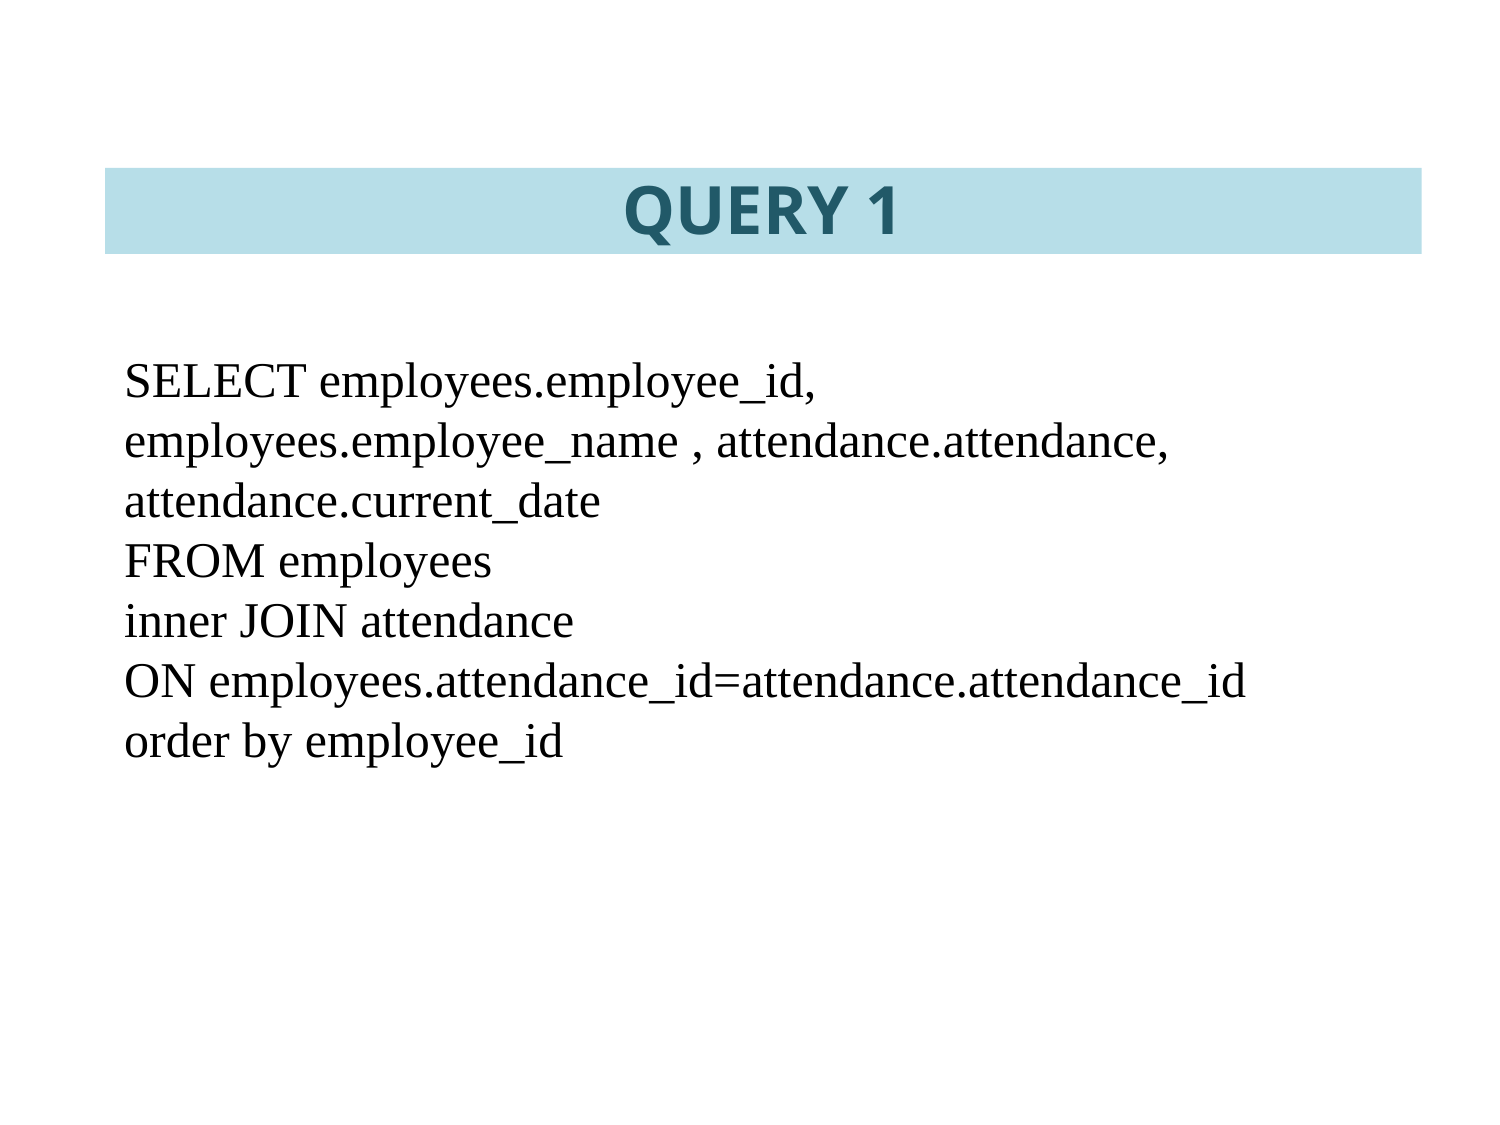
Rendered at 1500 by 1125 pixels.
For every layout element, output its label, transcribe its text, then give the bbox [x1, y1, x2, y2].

title QUERY 1 [104, 167, 1423, 255]
list SELECT employees.employee_id, employees.employee_name , attendance.attendance, attendance.current_date FROM employees inner JOIN attendance ON employees.attendance_id=attendance.attendance_id order by employee_id [123, 346, 1377, 905]
